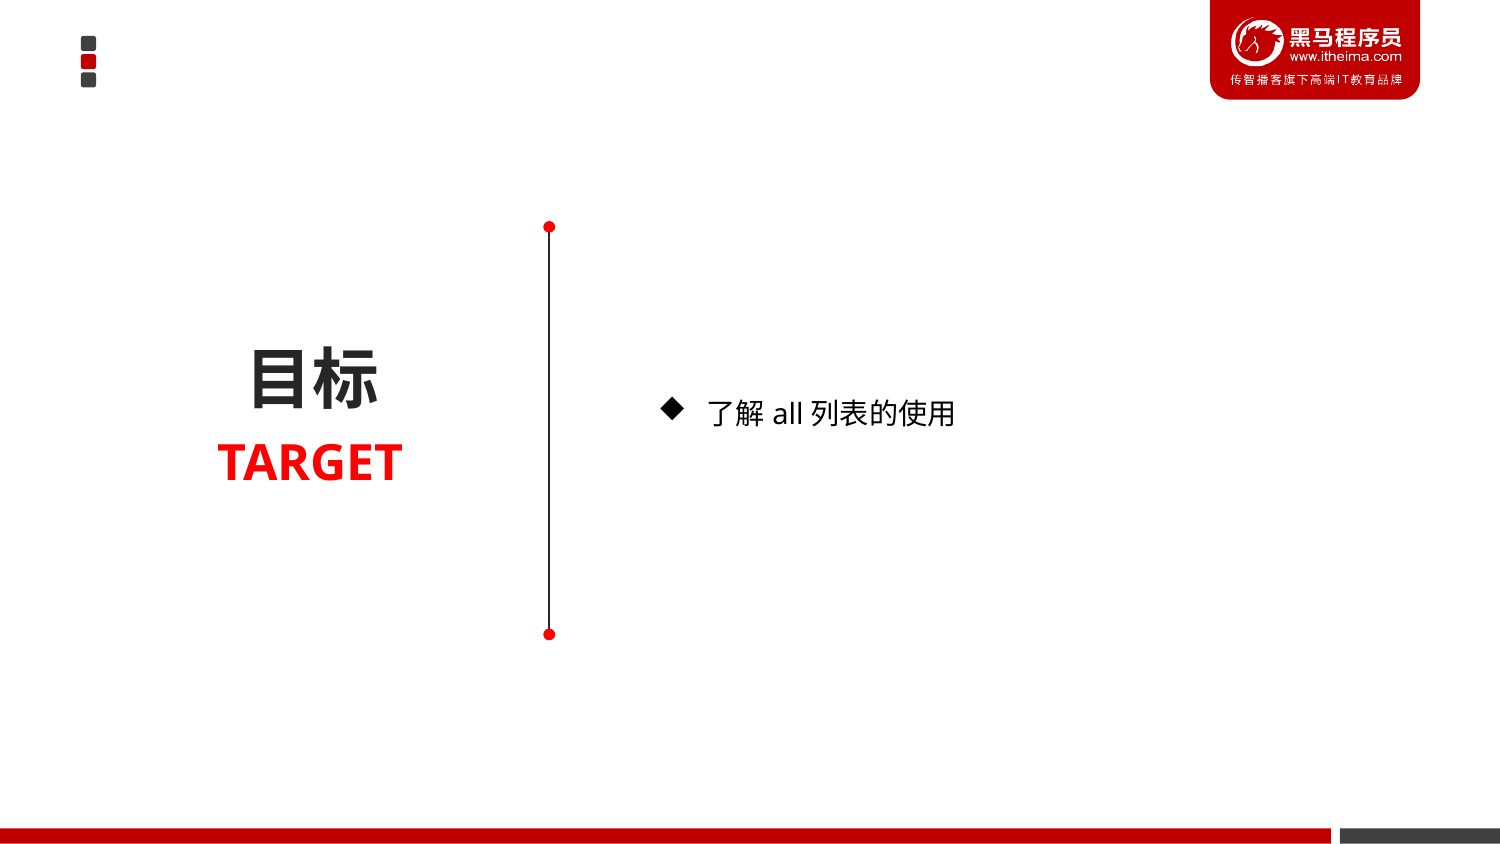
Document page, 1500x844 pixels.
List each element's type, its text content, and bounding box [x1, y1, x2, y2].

text_box 了解all列表的使用 [643, 352, 972, 438]
text_box TARGET [206, 422, 544, 507]
text_box [541, 628, 558, 643]
text_box [541, 219, 558, 234]
text_box 目标 [171, 315, 454, 449]
picture [1212, 8, 1421, 94]
